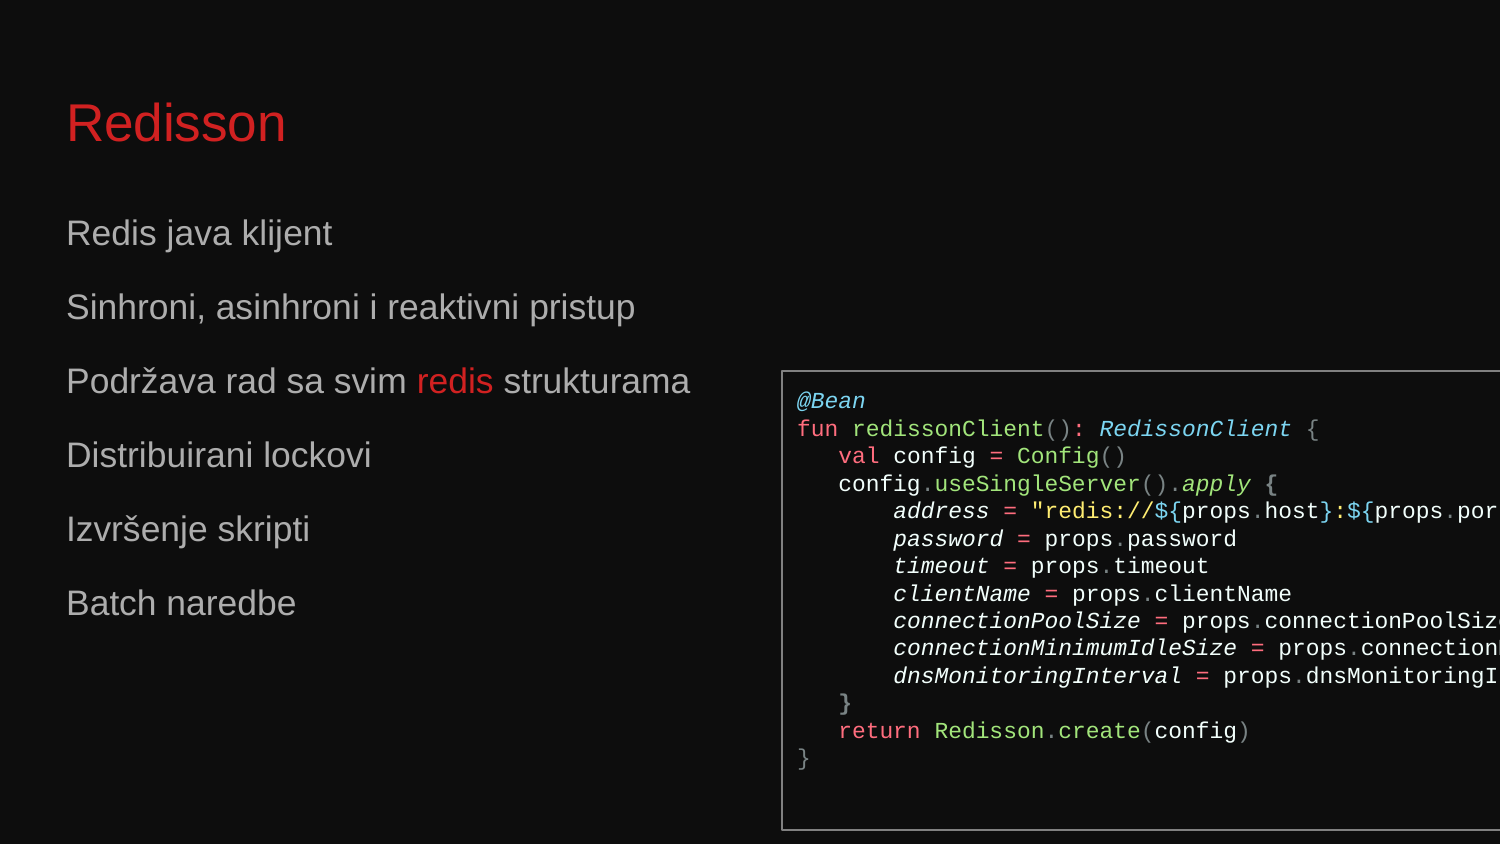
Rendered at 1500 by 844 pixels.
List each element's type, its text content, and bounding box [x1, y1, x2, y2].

title Redisson [51, 72, 1449, 167]
text_box @Bean fun redissonClient(): RedissonClient { val config = Config() config.useSingleServer().apply { address = "redis://${props.host}:${props.port}" password = props.password timeout = props.timeout clientName = props.clientName connectionPoolSize = props.connectionPoolSize connectionMinimumIdleSize = props.connectionMinimumIdleSize dnsMonitoringInterval = props.dnsMonitoringInterval } return Redisson.create(config) } [782, 370, 1500, 831]
list Redis java klijent Sinhroni, asinhroni i reaktivni pristup Podržava rad sa svim redis strukturama Distribuirani lockovi Izvršenje skripti Batch naredbe [51, 189, 1449, 750]
